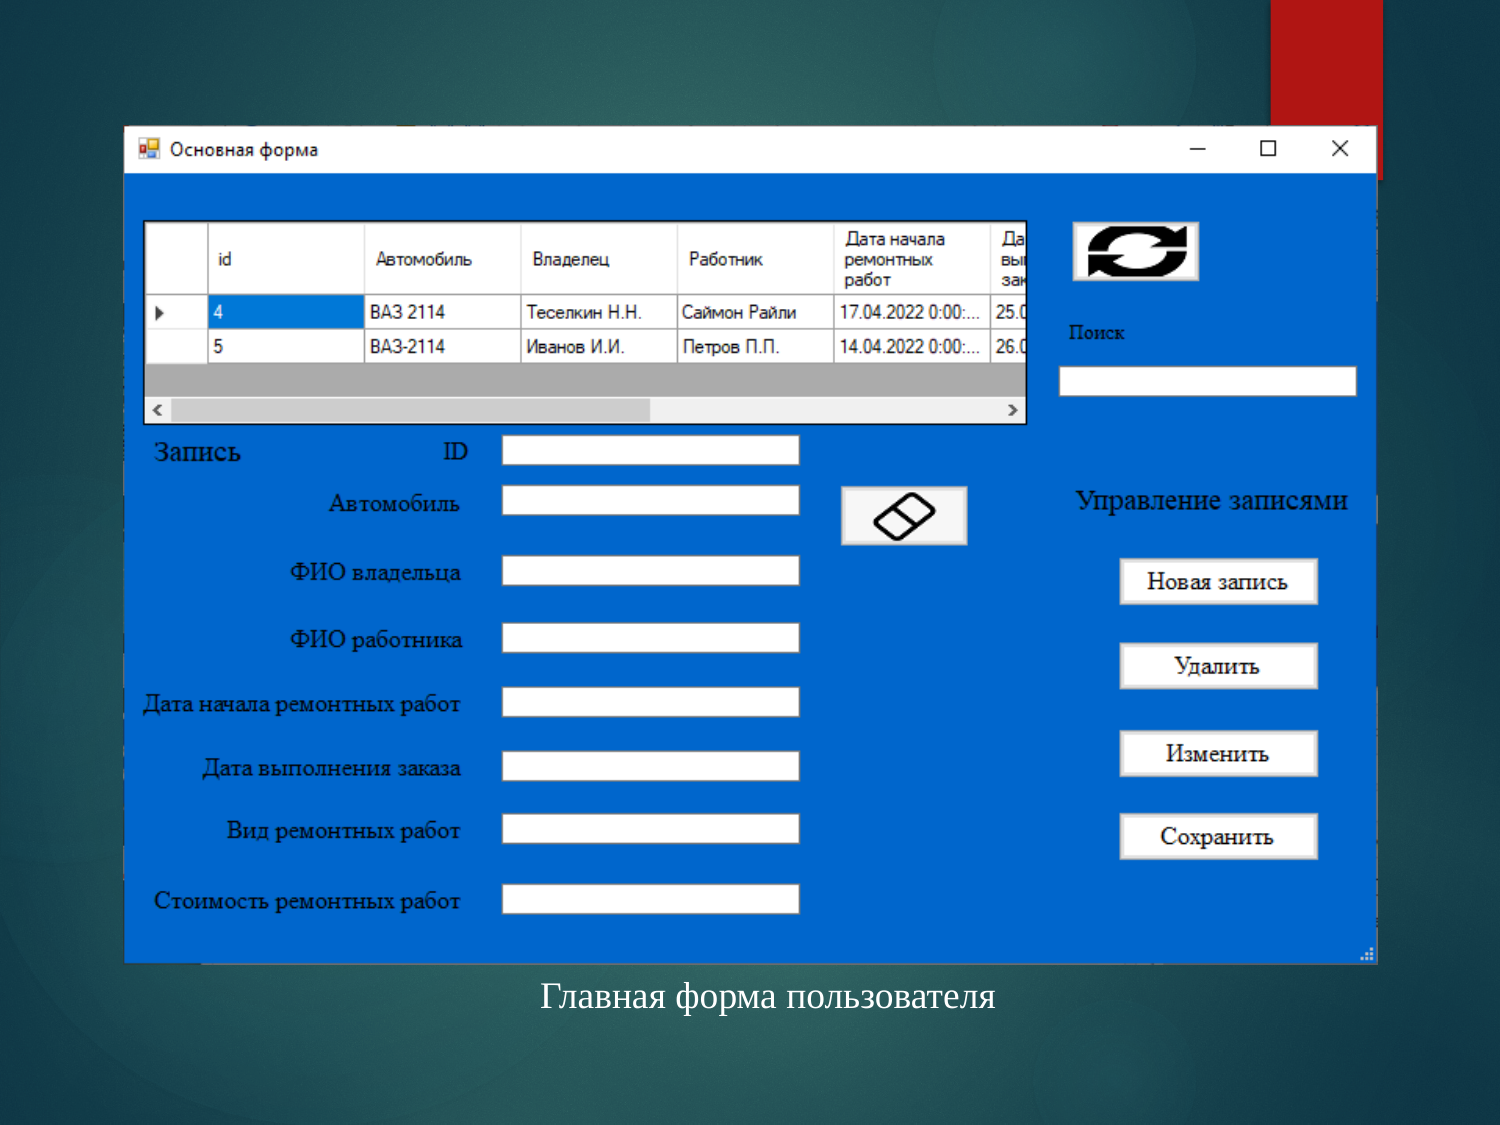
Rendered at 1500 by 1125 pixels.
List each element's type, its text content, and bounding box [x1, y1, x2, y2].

title [419, 48, 1500, 259]
text_box Главная форма пользователя [525, 974, 1276, 1024]
picture [123, 124, 1378, 965]
